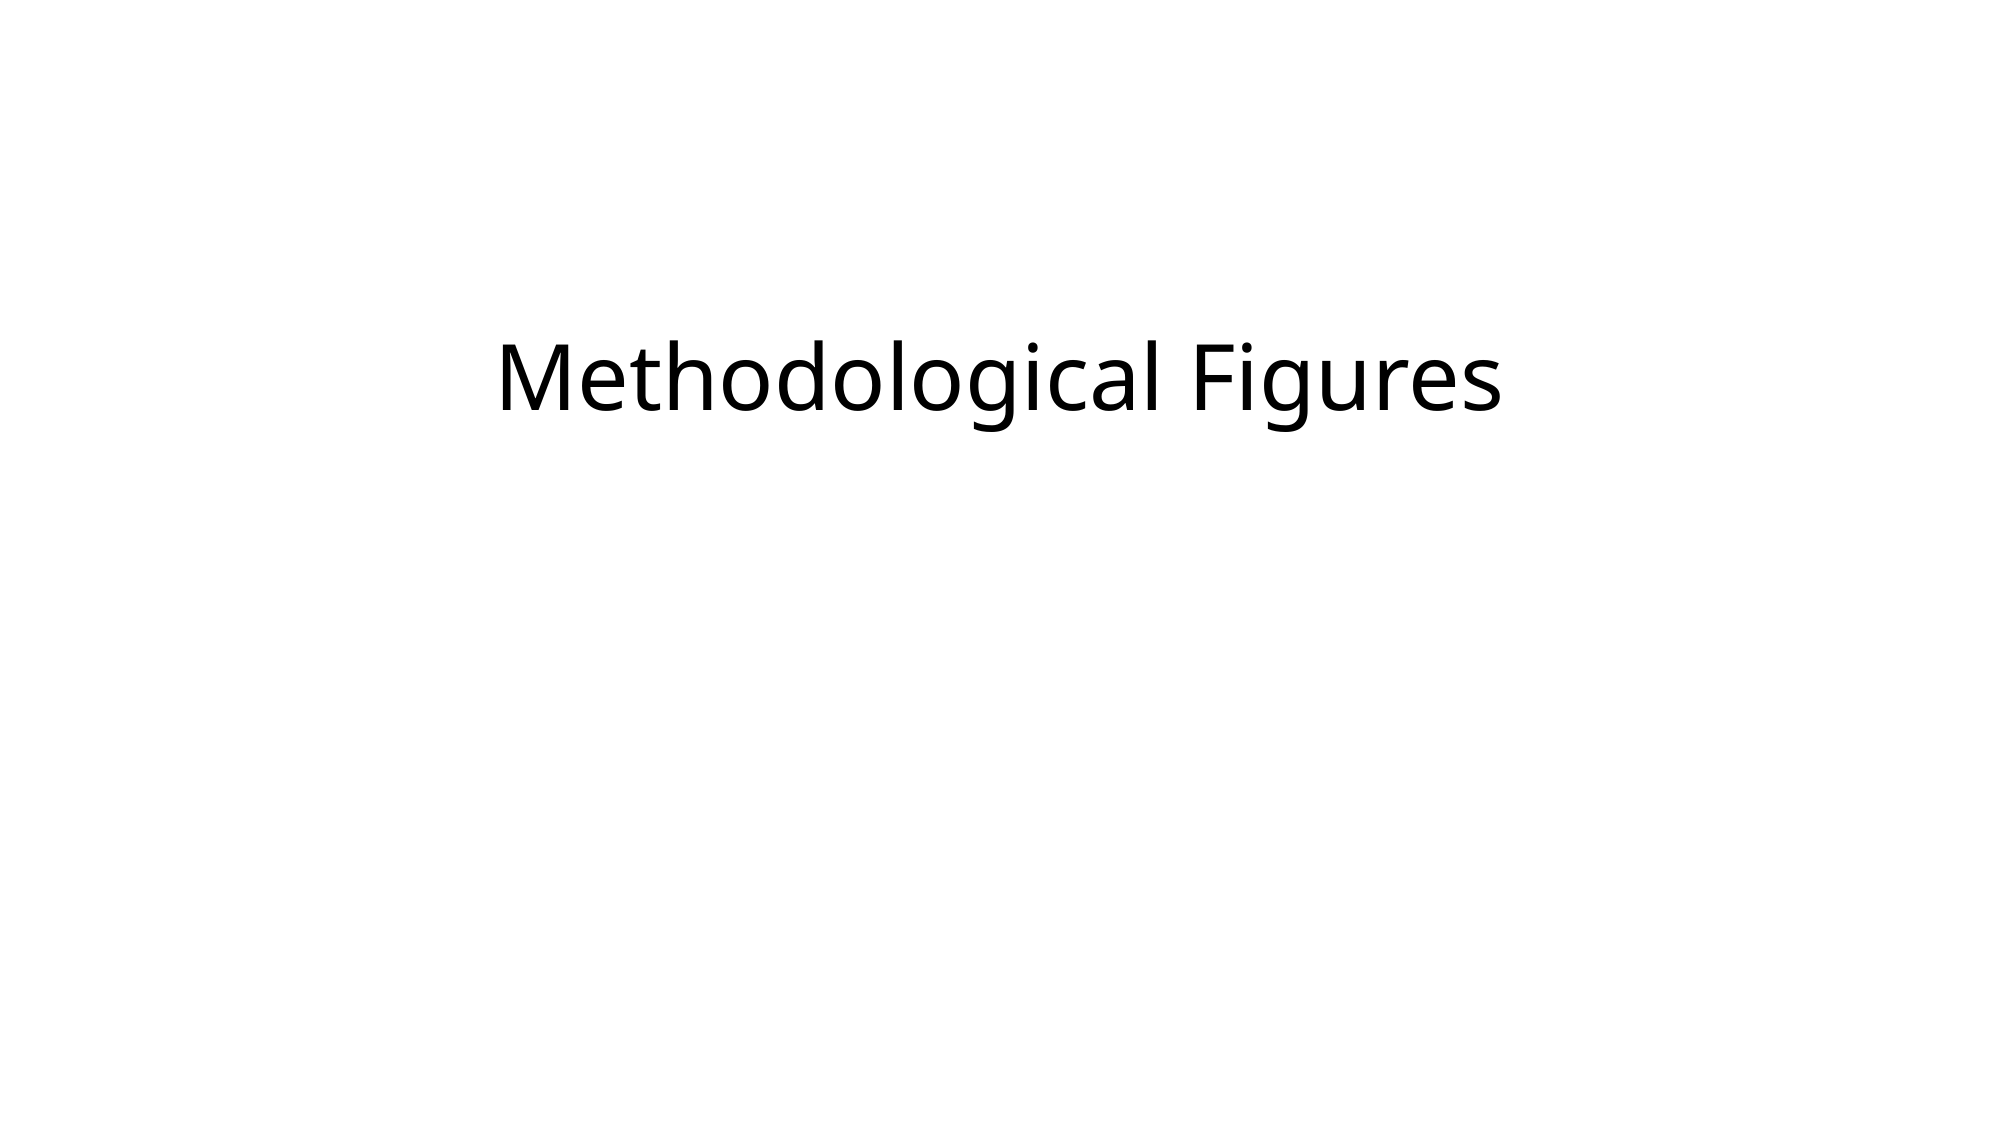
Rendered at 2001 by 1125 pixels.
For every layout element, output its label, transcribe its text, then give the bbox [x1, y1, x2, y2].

title Methodological Figures [360, 178, 1640, 431]
